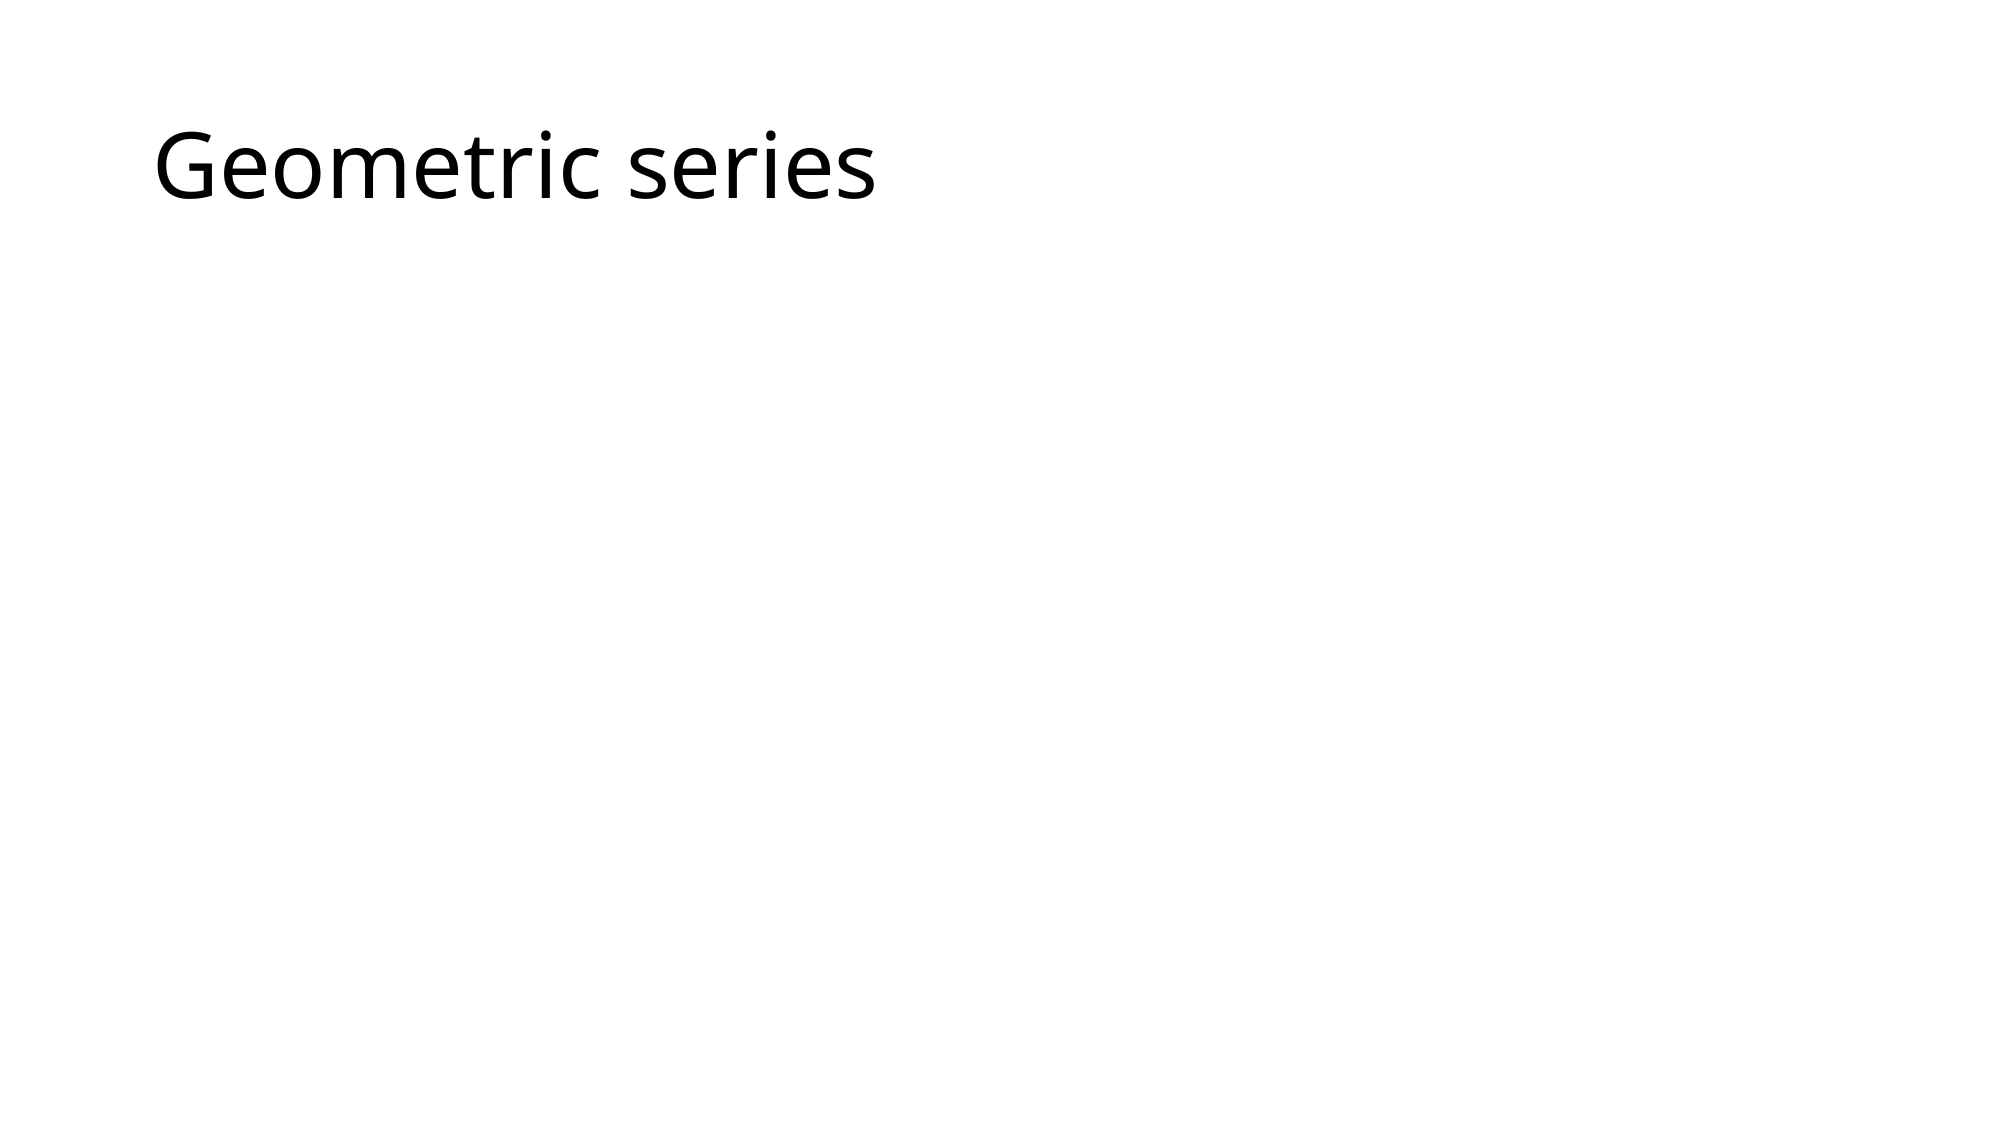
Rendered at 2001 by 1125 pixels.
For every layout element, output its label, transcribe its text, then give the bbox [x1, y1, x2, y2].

title Geometric series [137, 59, 1863, 278]
